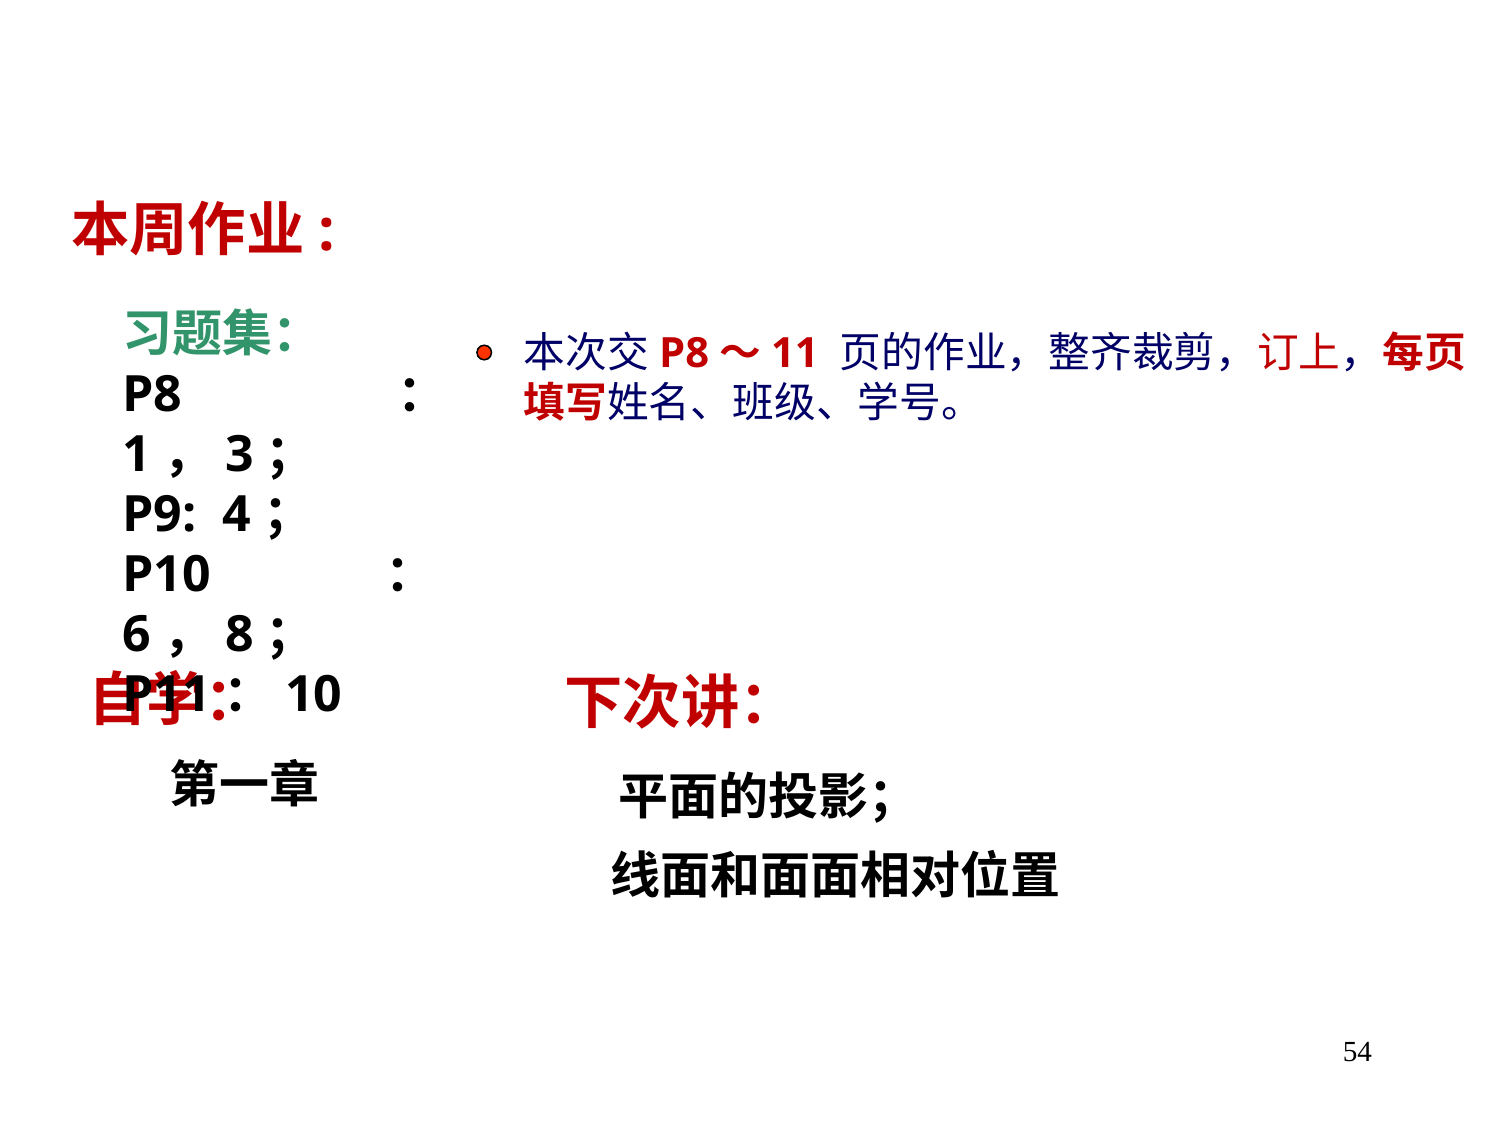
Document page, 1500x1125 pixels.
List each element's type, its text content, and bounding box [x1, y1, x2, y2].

text_box 习题集： P8： 1，3； P9: 4； P10：6，8； P11：10 [107, 294, 463, 730]
text_box [476, 345, 492, 360]
text_box 本次交P8～11 页的作业，整齐裁剪，订上，每页填写姓名、班级、学号。 [509, 318, 1500, 433]
slide_number 54 [1074, 1025, 1388, 1100]
text_box 本周作业: [56, 158, 633, 296]
text_box 自学： [42, 613, 603, 775]
text_box 下次讲： 平面的投影； 线面和面面相对位置 [549, 612, 1316, 936]
text_box 第一章 [87, 740, 449, 852]
